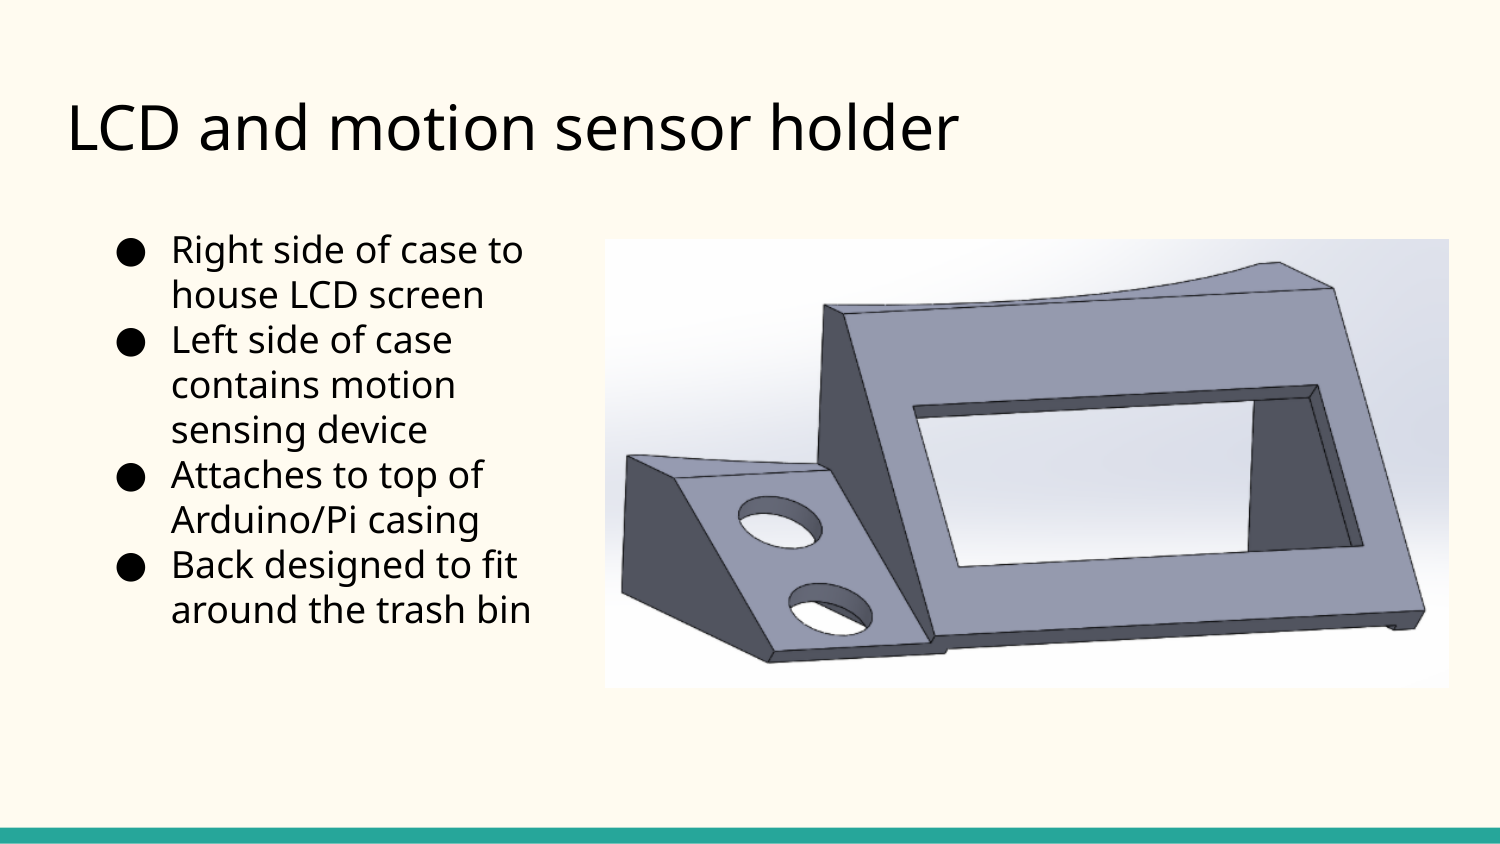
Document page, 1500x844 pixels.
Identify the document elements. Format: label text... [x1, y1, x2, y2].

title LCD and motion sensor holder [51, 72, 1449, 174]
text_box Right side of case to house LCD screen Left side of case contains motion sensing device Attaches to top of Arduino/Pi casing Back designed to fit around the trash bin [80, 210, 591, 732]
picture [604, 238, 1450, 688]
